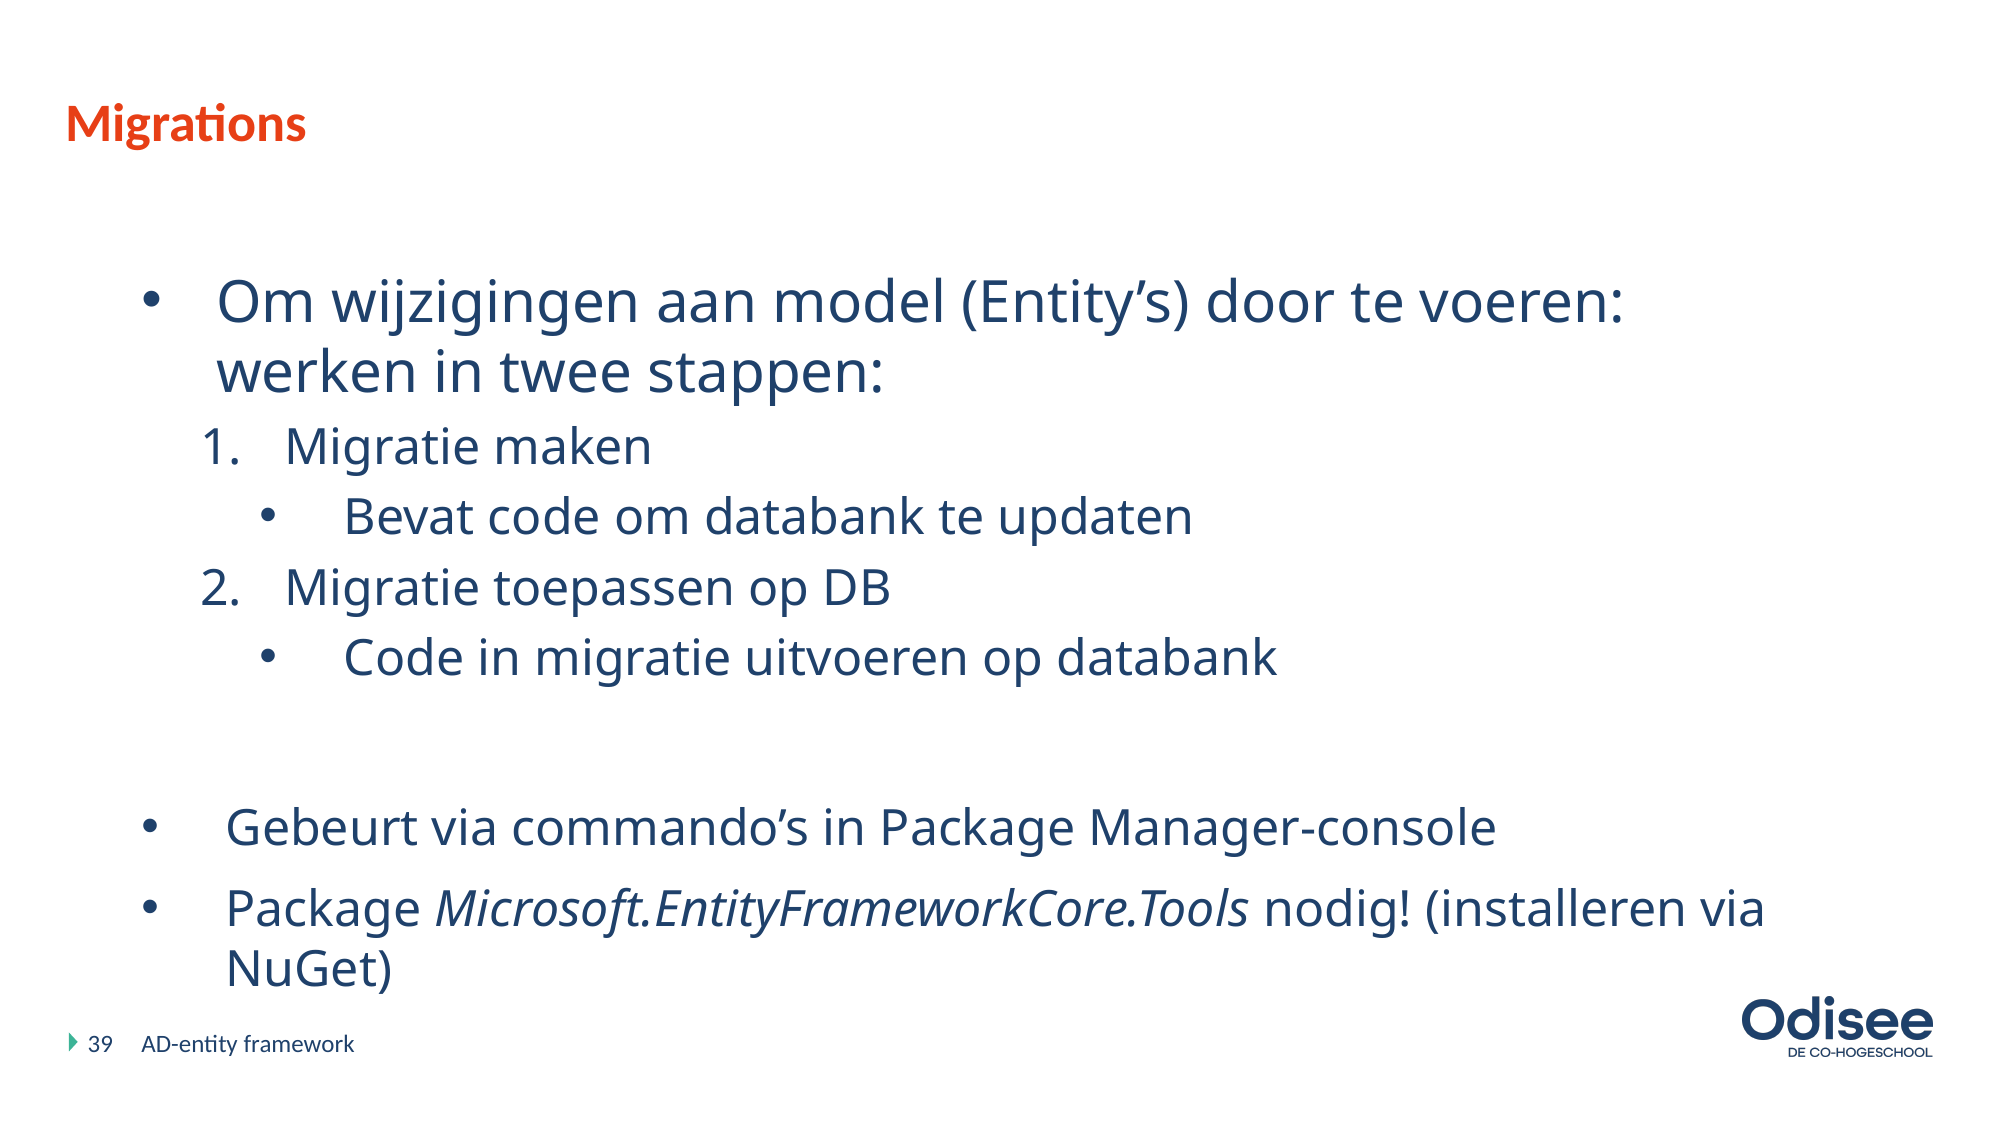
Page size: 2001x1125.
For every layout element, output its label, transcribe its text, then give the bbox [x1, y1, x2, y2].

picture [1742, 996, 1933, 1057]
slide_number 39 [87, 1027, 135, 1088]
footer AD-entity framework [141, 1027, 817, 1088]
title Migrations [64, 100, 1790, 213]
list Om wijzigingen aan model (Entity’s) door te voeren: werken in twee stappen: Migratie maken Bevat code om databank te updaten Migratie toepassen op DB Code in migratie uitvoeren op databank Gebeurt via commando’s in Package Manager-console Package Microsoft.EntityFrameworkCore.Tools nodig! (installeren via NuGet) [141, 263, 1820, 954]
